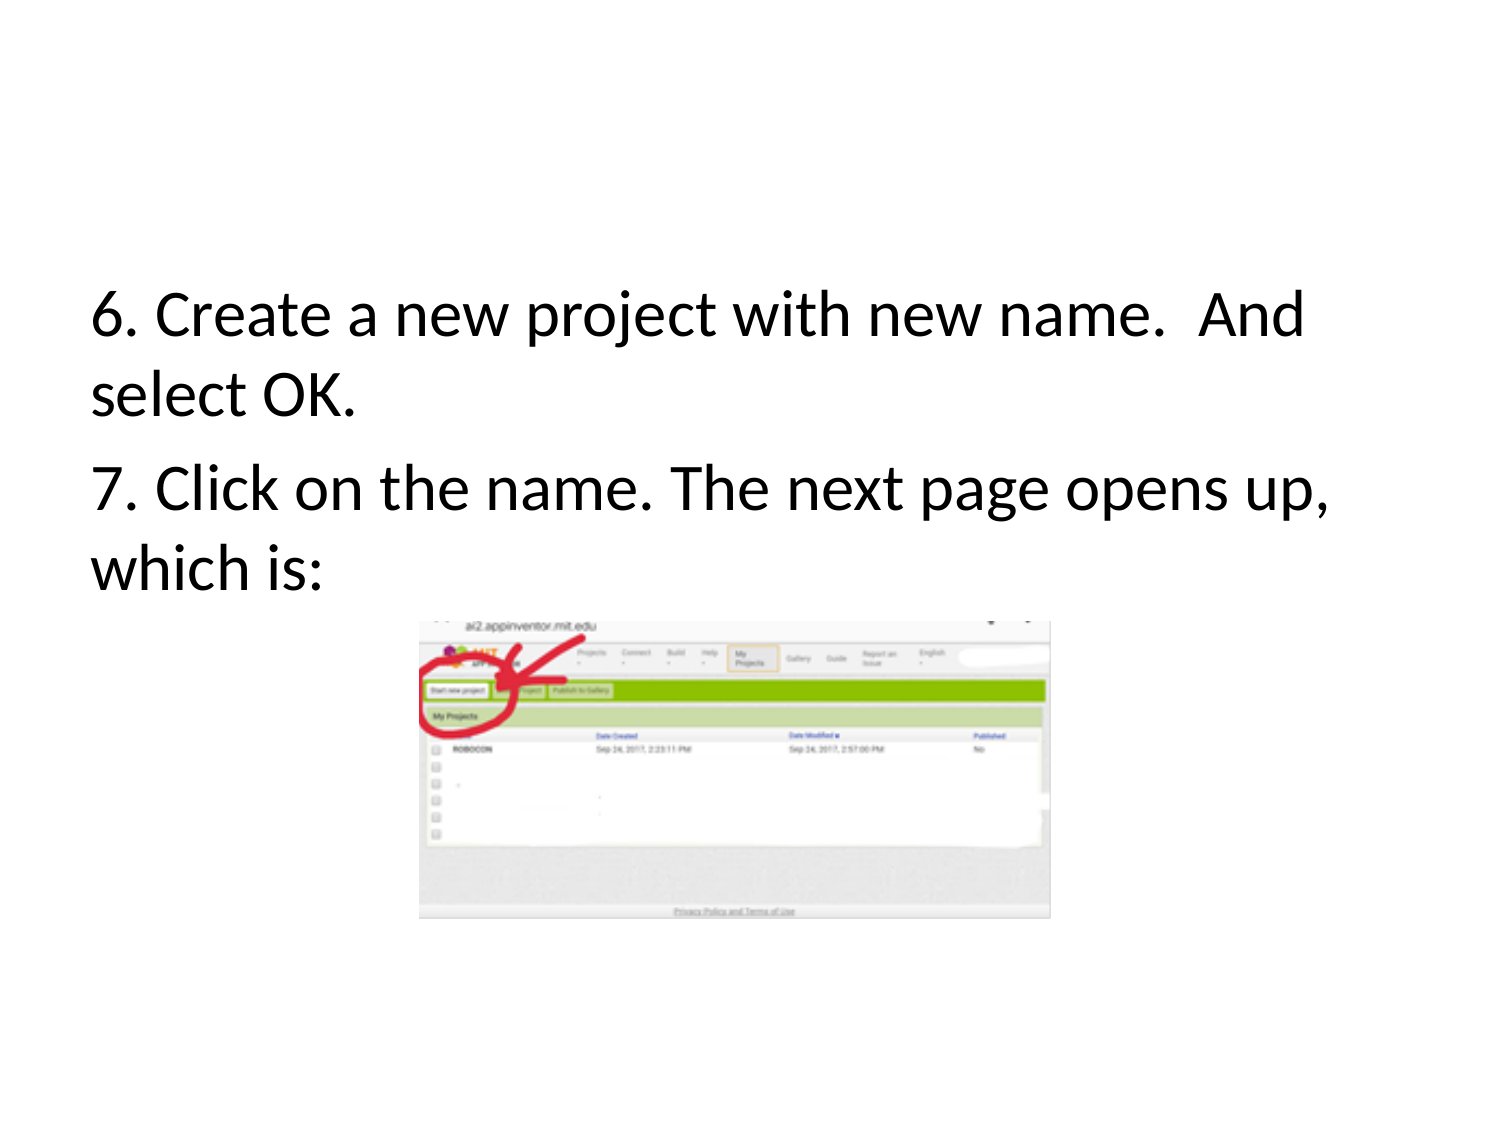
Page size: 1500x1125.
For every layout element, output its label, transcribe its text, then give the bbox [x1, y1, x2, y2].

list 6. Create a new project with new name. And select OK. 7. Click on the name. The next page opens up, which is: [75, 262, 1425, 1005]
picture [418, 621, 1053, 921]
